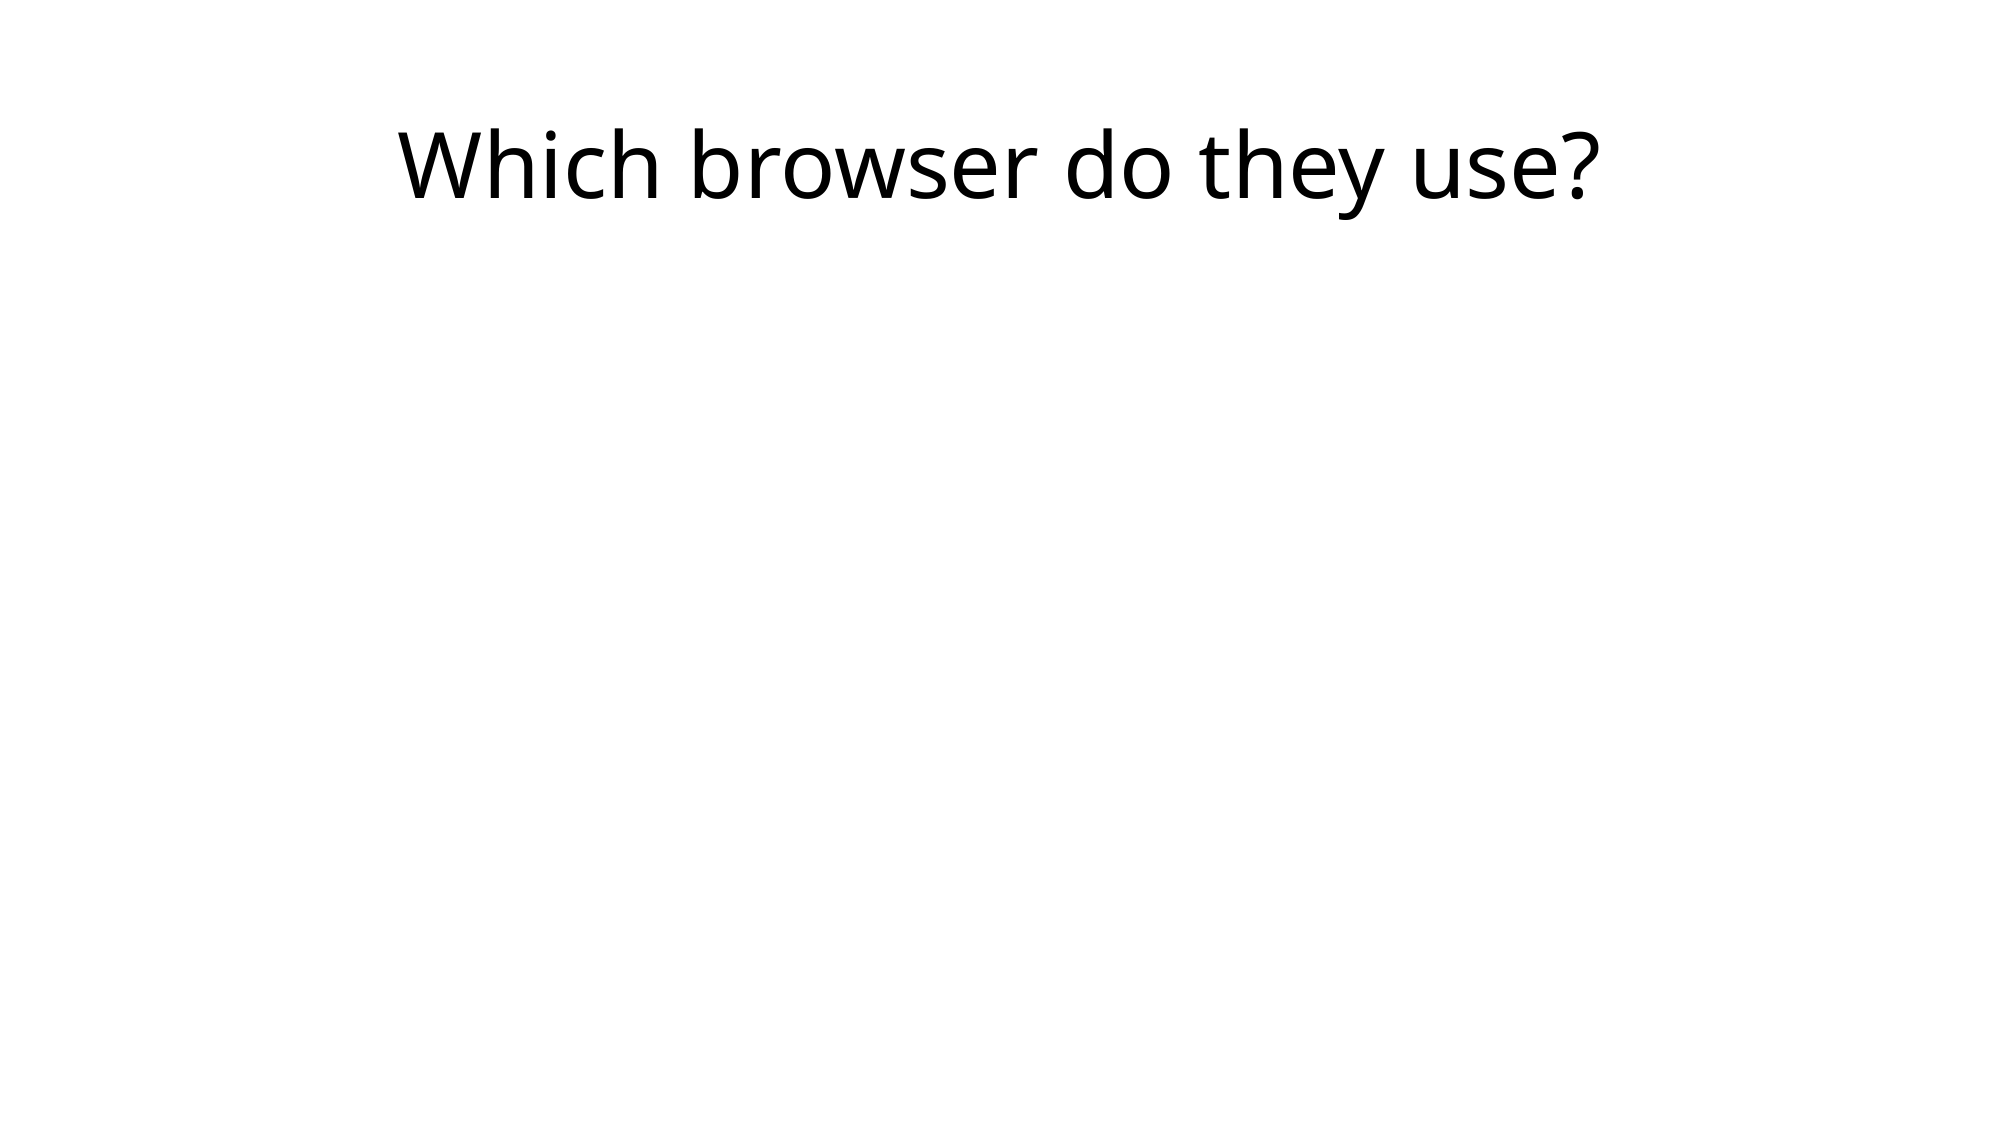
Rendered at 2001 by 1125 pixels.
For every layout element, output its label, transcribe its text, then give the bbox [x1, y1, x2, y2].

title Which browser do they use? [137, 59, 1863, 278]
